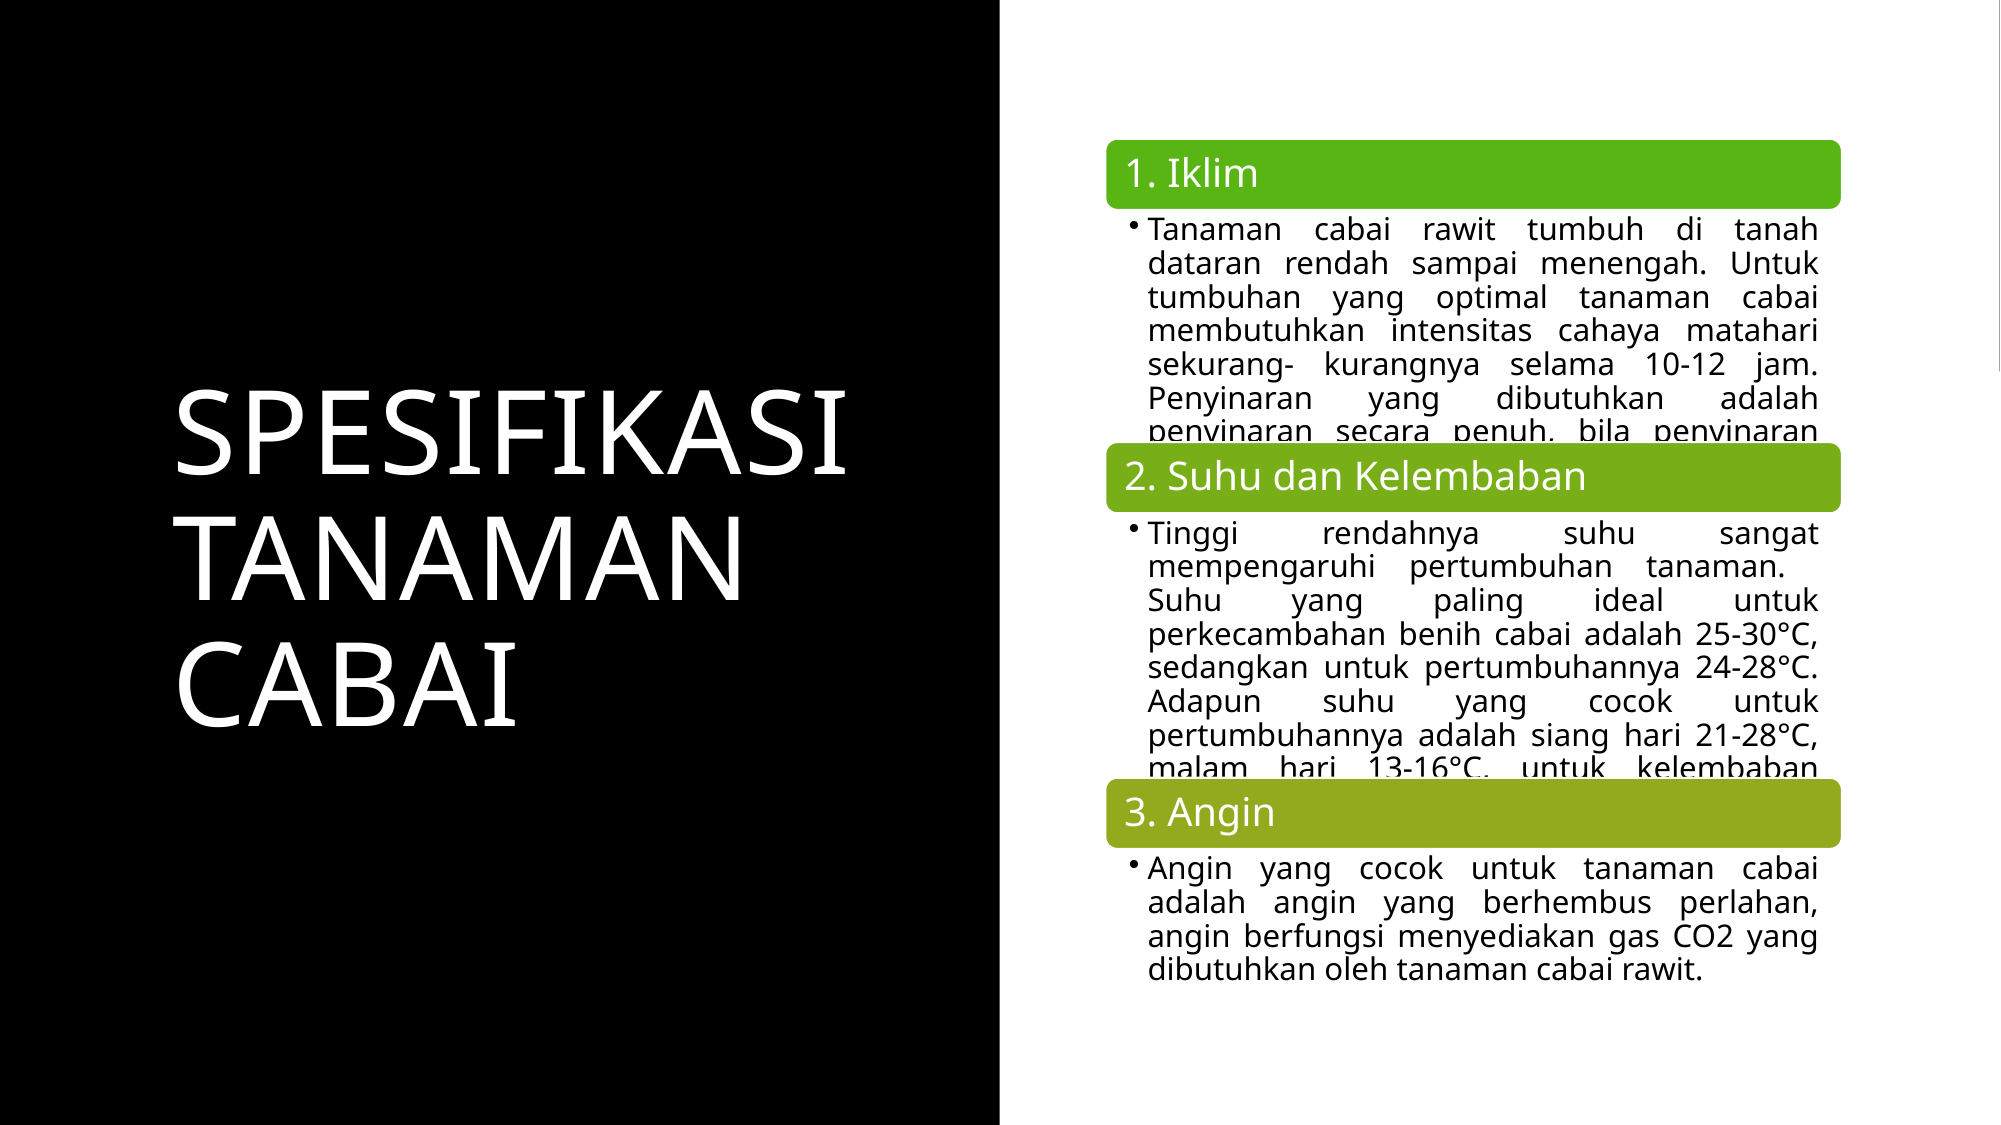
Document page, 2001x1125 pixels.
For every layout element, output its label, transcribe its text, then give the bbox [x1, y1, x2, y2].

text_box [1001, 0, 2000, 1125]
title Spesifikasi Tanaman Cabai [157, 105, 917, 1020]
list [1105, 105, 1842, 1021]
text_box [0, 0, 1001, 1125]
